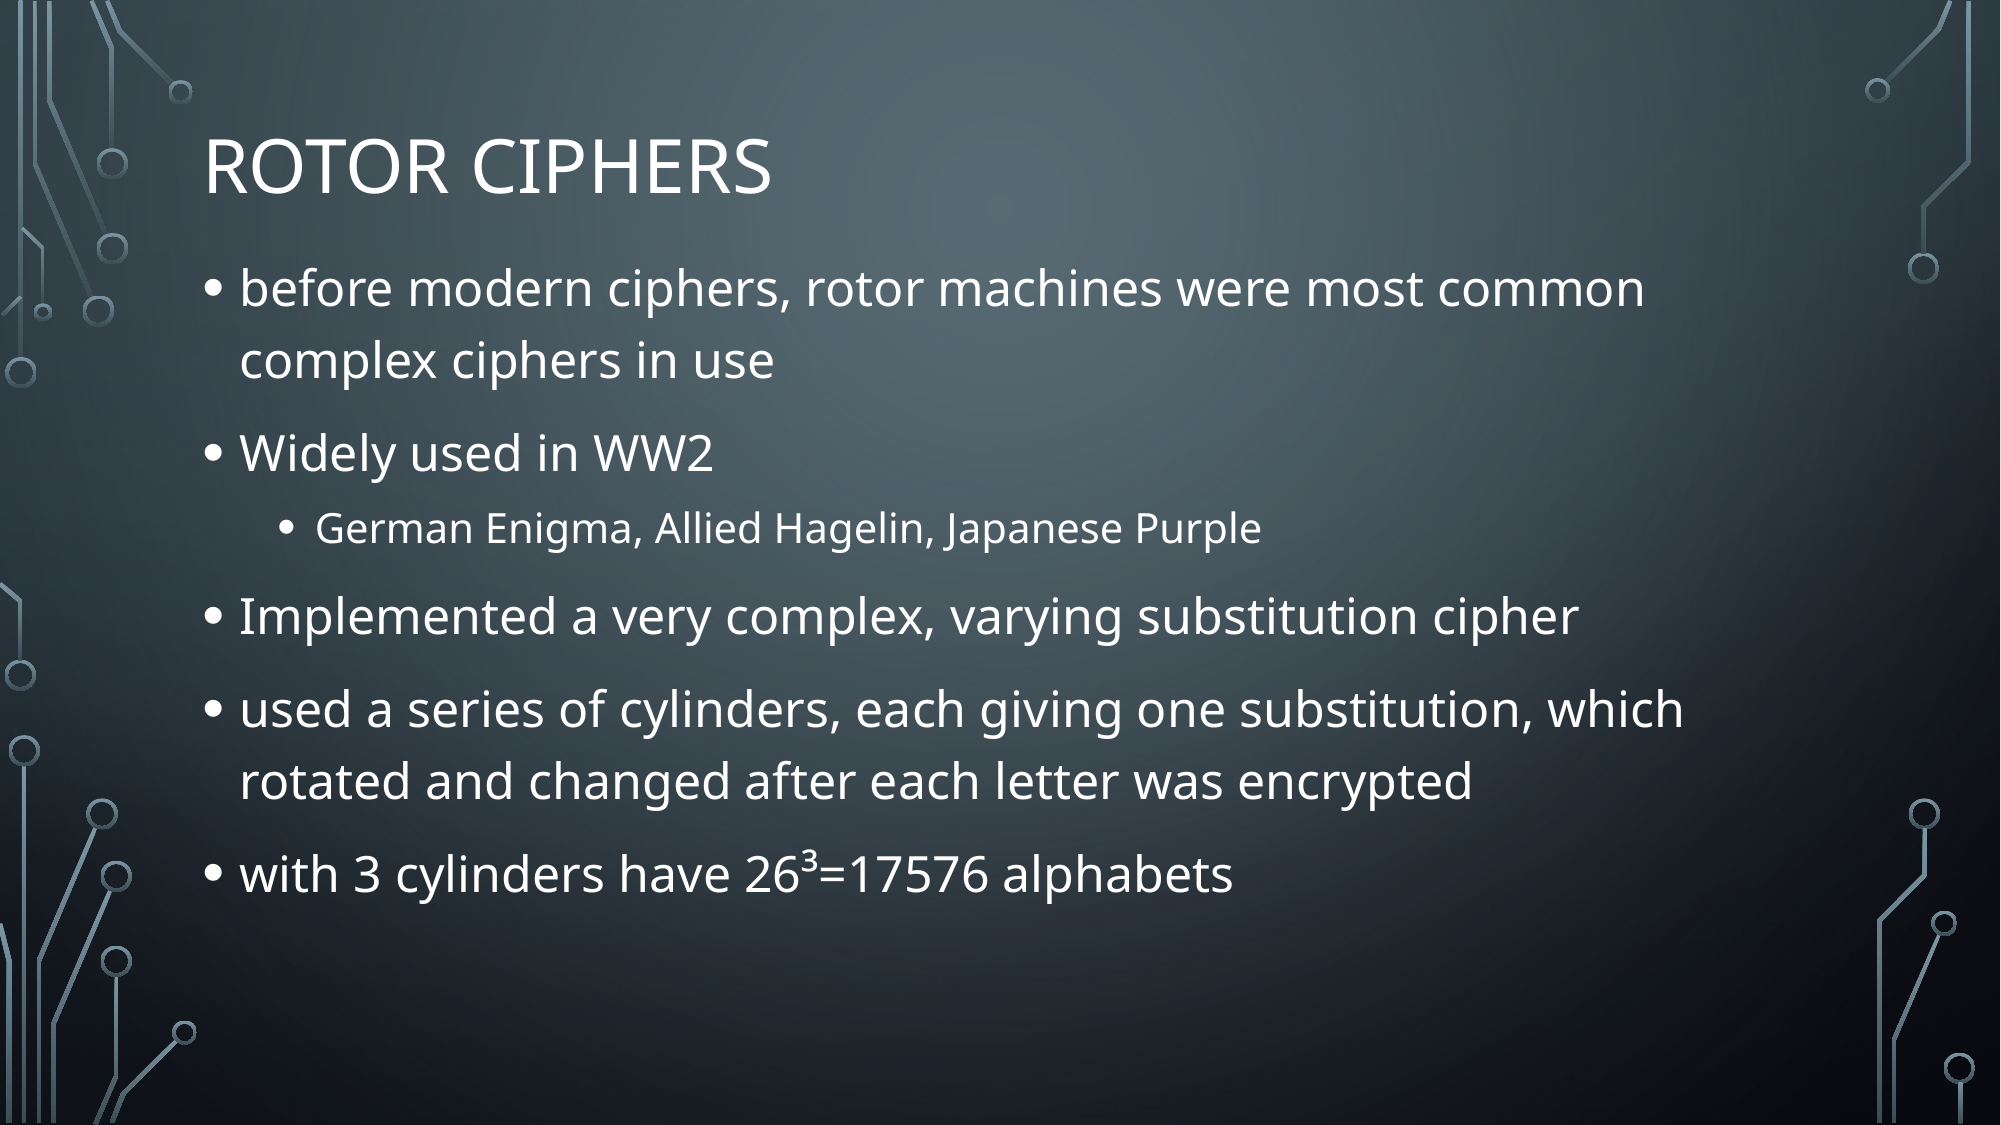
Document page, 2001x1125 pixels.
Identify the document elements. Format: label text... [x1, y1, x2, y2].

list before modern ciphers, rotor machines were most common complex ciphers in use Widely used in WW2 German Enigma, Allied Hagelin, Japanese Purple Implemented a very complex, varying substitution cipher used a series of cylinders, each giving one substitution, which rotated and changed after each letter was encrypted with 3 cylinders have 26³=17576 alphabets [187, 237, 1813, 950]
title Rotor ciphers [187, 101, 1813, 237]
